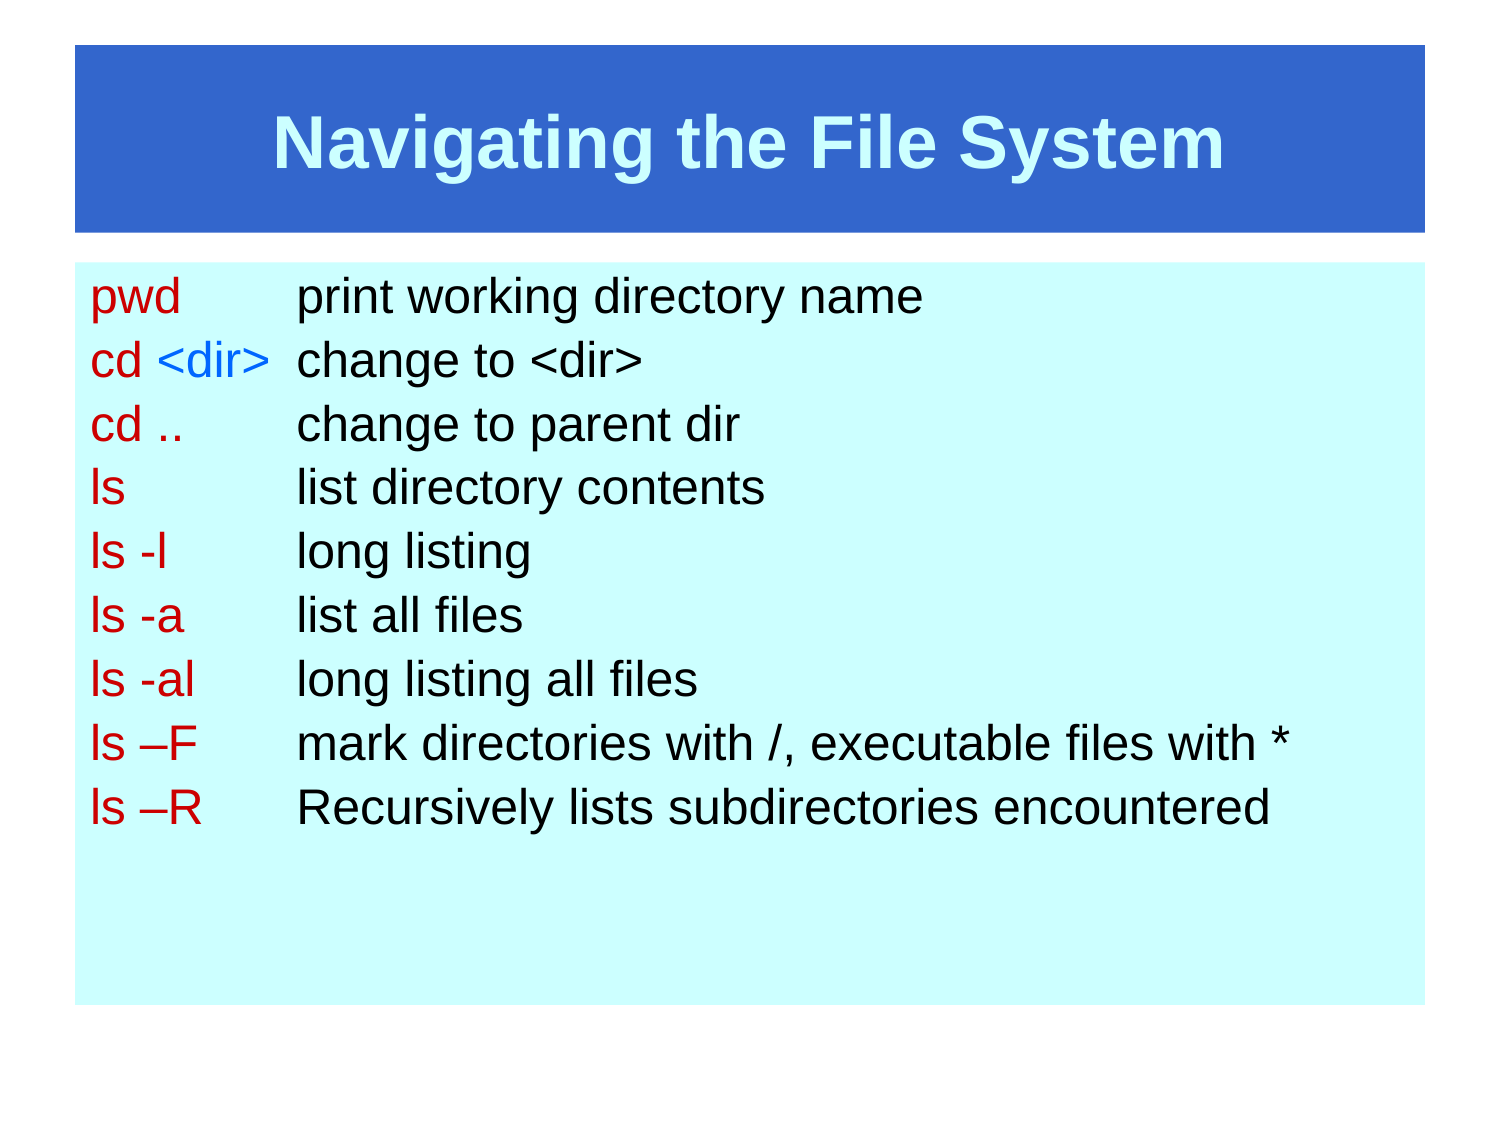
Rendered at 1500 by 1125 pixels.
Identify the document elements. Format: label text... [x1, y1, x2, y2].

list pwd print working directory name cd <dir> change to <dir> cd .. change to parent dir ls list directory contents ls -l long listing ls -a list all files ls -al long listing all files ls –F mark directories with /, executable files with * ls –R Recursively lists subdirectories encountered [75, 262, 1425, 1005]
title Navigating the File System [75, 45, 1425, 233]
